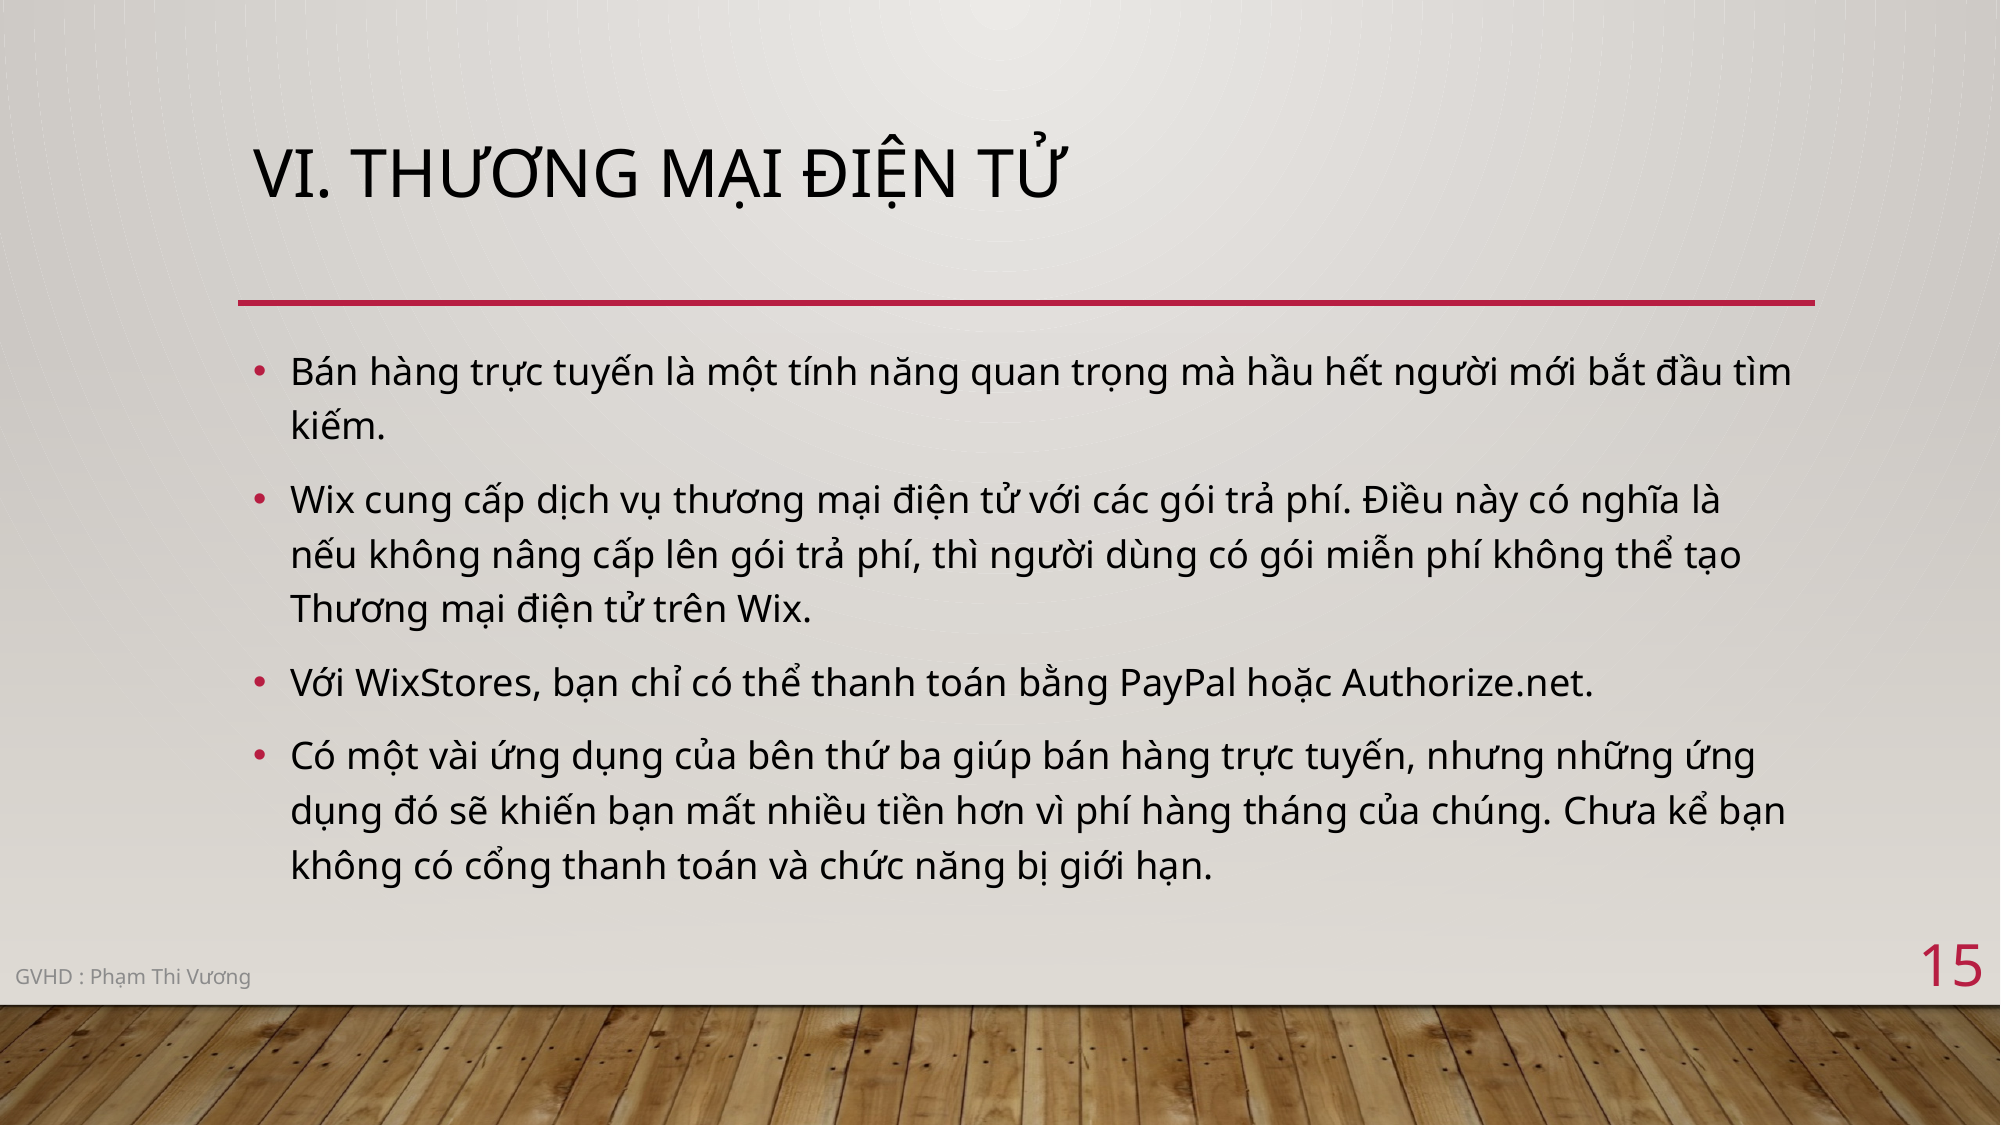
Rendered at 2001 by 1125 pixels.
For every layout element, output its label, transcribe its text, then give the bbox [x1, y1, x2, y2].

slide_number 15 [1866, 920, 2000, 1004]
picture [0, 1005, 2000, 1125]
footer GVHD : Phạm Thi Vương [0, 952, 975, 1004]
title VI. Thương mại điện tử [238, 131, 1814, 305]
list Bán hàng trực tuyến là một tính năng quan trọng mà hầu hết người mới bắt đầu tìm kiếm. Wix cung cấp dịch vụ thương mại điện tử với các gói trả phí. Điều này có nghĩa là nếu không nâng cấp lên gói trả phí, thì người dùng có gói miễn phí không thể tạo Thương mại điện tử trên Wix. Với WixStores, bạn chỉ có thể thanh toán bằng PayPal hoặc Authorize.net. Có một vài ứng dụng của bên thứ ba giúp bán hàng trực tuyến, nhưng những ứng dụng đó sẽ khiến bạn mất nhiều tiền hơn vì phí hàng tháng của chúng. Chưa kể bạn không có cổng thanh toán và chức năng bị giới hạn. [238, 330, 1814, 897]
